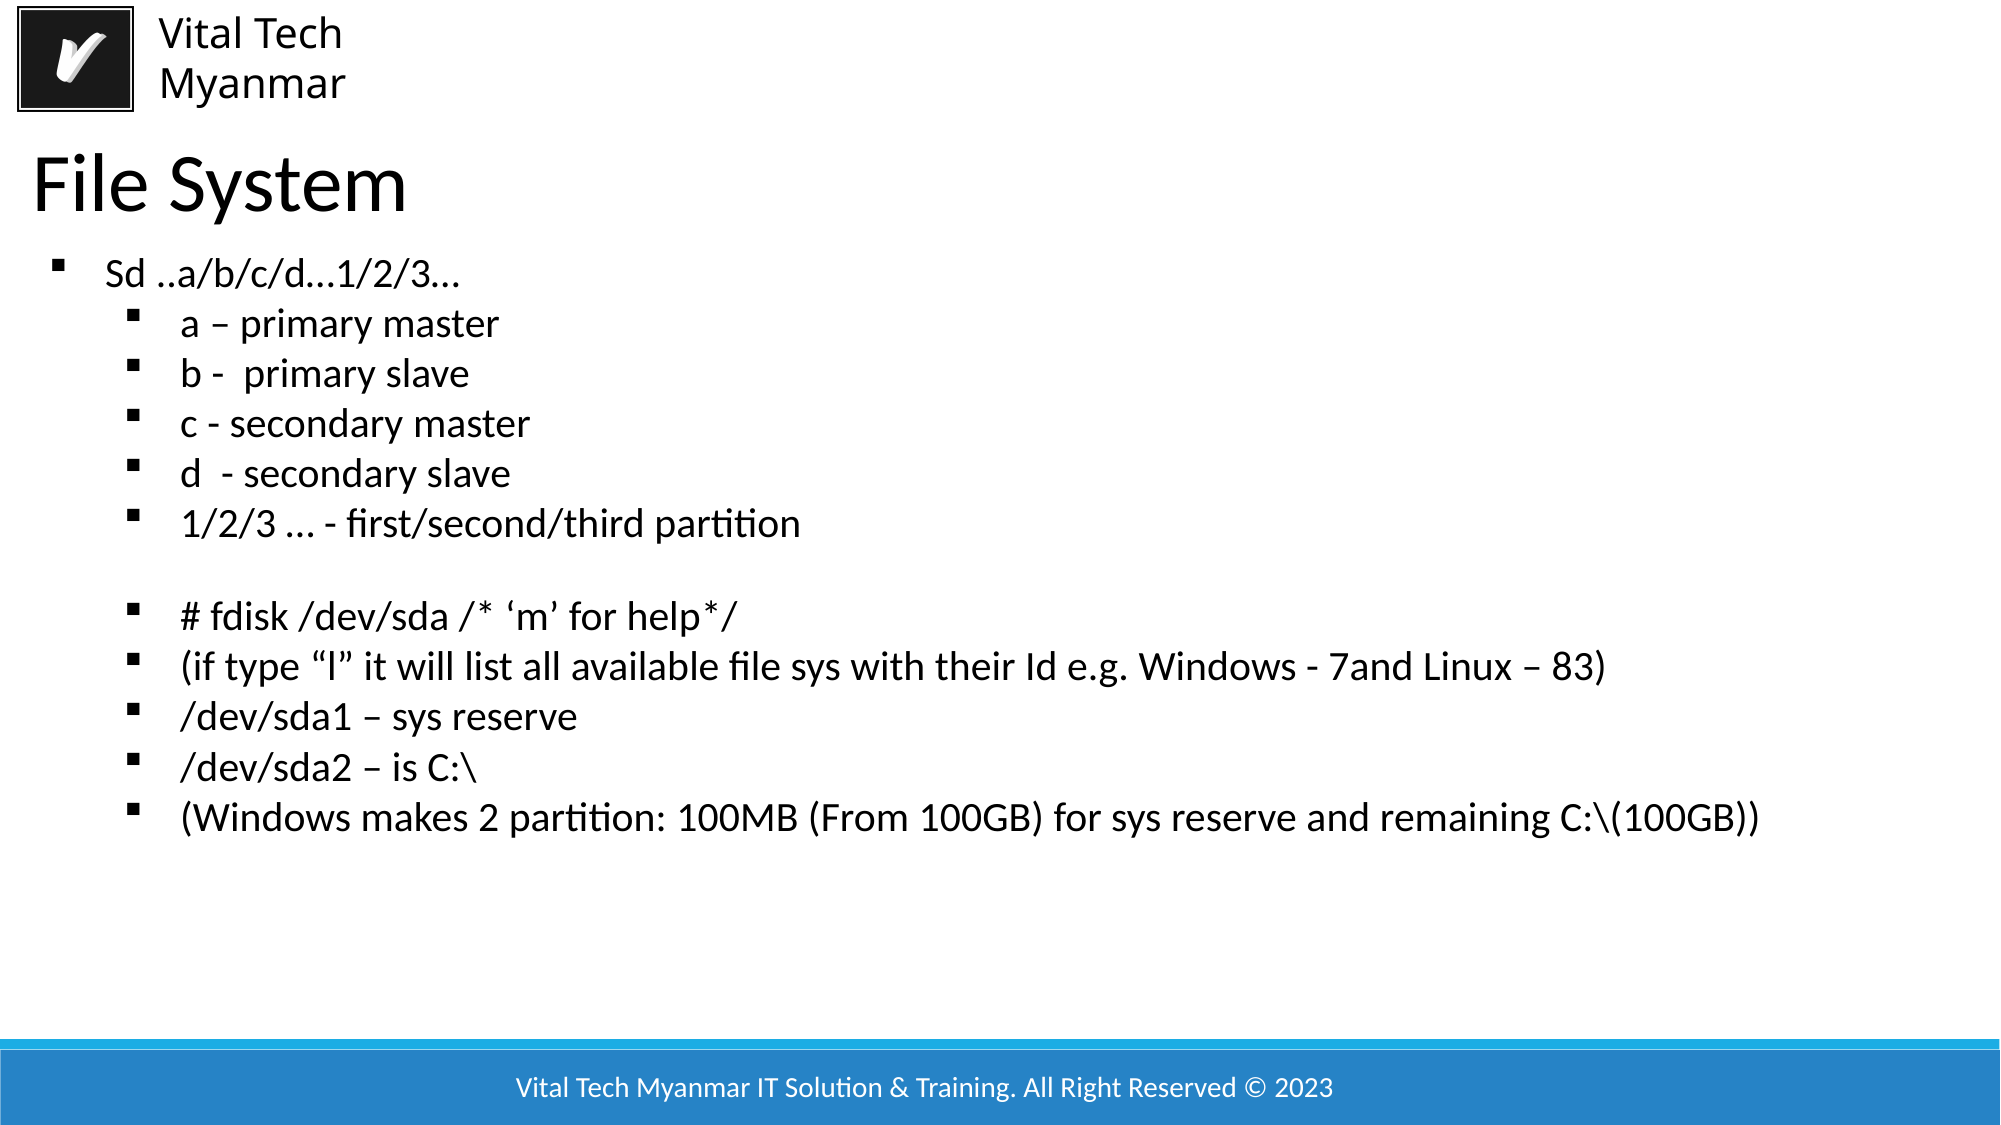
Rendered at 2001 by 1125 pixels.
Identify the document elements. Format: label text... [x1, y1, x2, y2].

text_box Vital Tech Myanmar IT Solution & Training. All Right Reserved © 2023 [501, 1060, 1378, 1111]
text_box # fdisk /dev/sda /* ‘m’ for help*/ (if type “l” it will list all available file sys with their Id e.g. Windows - 7and Linux – 83) /dev/sda1 – sys reserve /dev/sda2 – is C:\ (Windows makes 2 partition: 100MB (From 100GB) for sys reserve and remaining C:\(100GB)) [34, 581, 2000, 847]
text_box File System [17, 120, 1495, 236]
text_box Sd ..a/b/c/d…1/2/3… a – primary master b - primary slave c - secondary master d - secondary slave 1/2/3 … - first/second/third partition [34, 237, 2000, 581]
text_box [16, 0, 386, 117]
